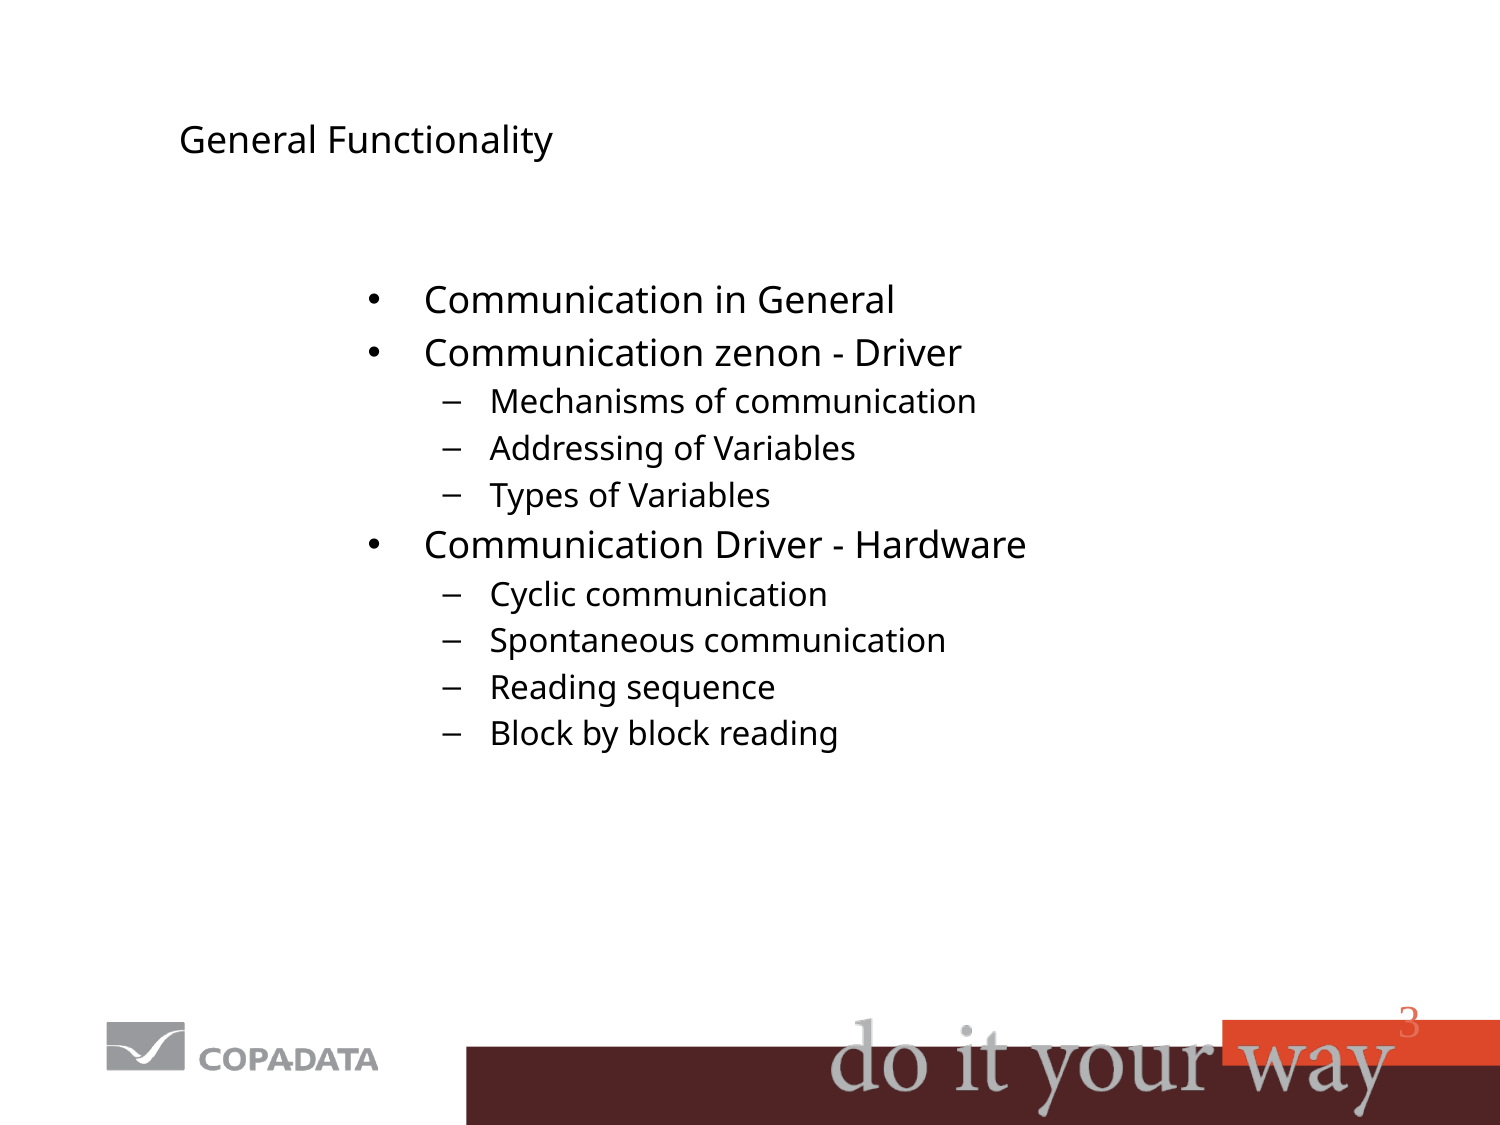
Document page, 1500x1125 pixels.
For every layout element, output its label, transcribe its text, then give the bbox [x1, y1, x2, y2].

title General Functionality [164, 105, 1341, 171]
list Communication in General Communication zenon - Driver Mechanisms of communication Addressing of Variables Types of Variables Communication Driver - Hardware Cyclic communication Spontaneous communication Reading sequence Block by block reading [352, 268, 1148, 922]
picture [106, 1022, 379, 1072]
slide_number 3 [1382, 989, 1500, 1050]
picture [831, 1018, 1395, 1117]
